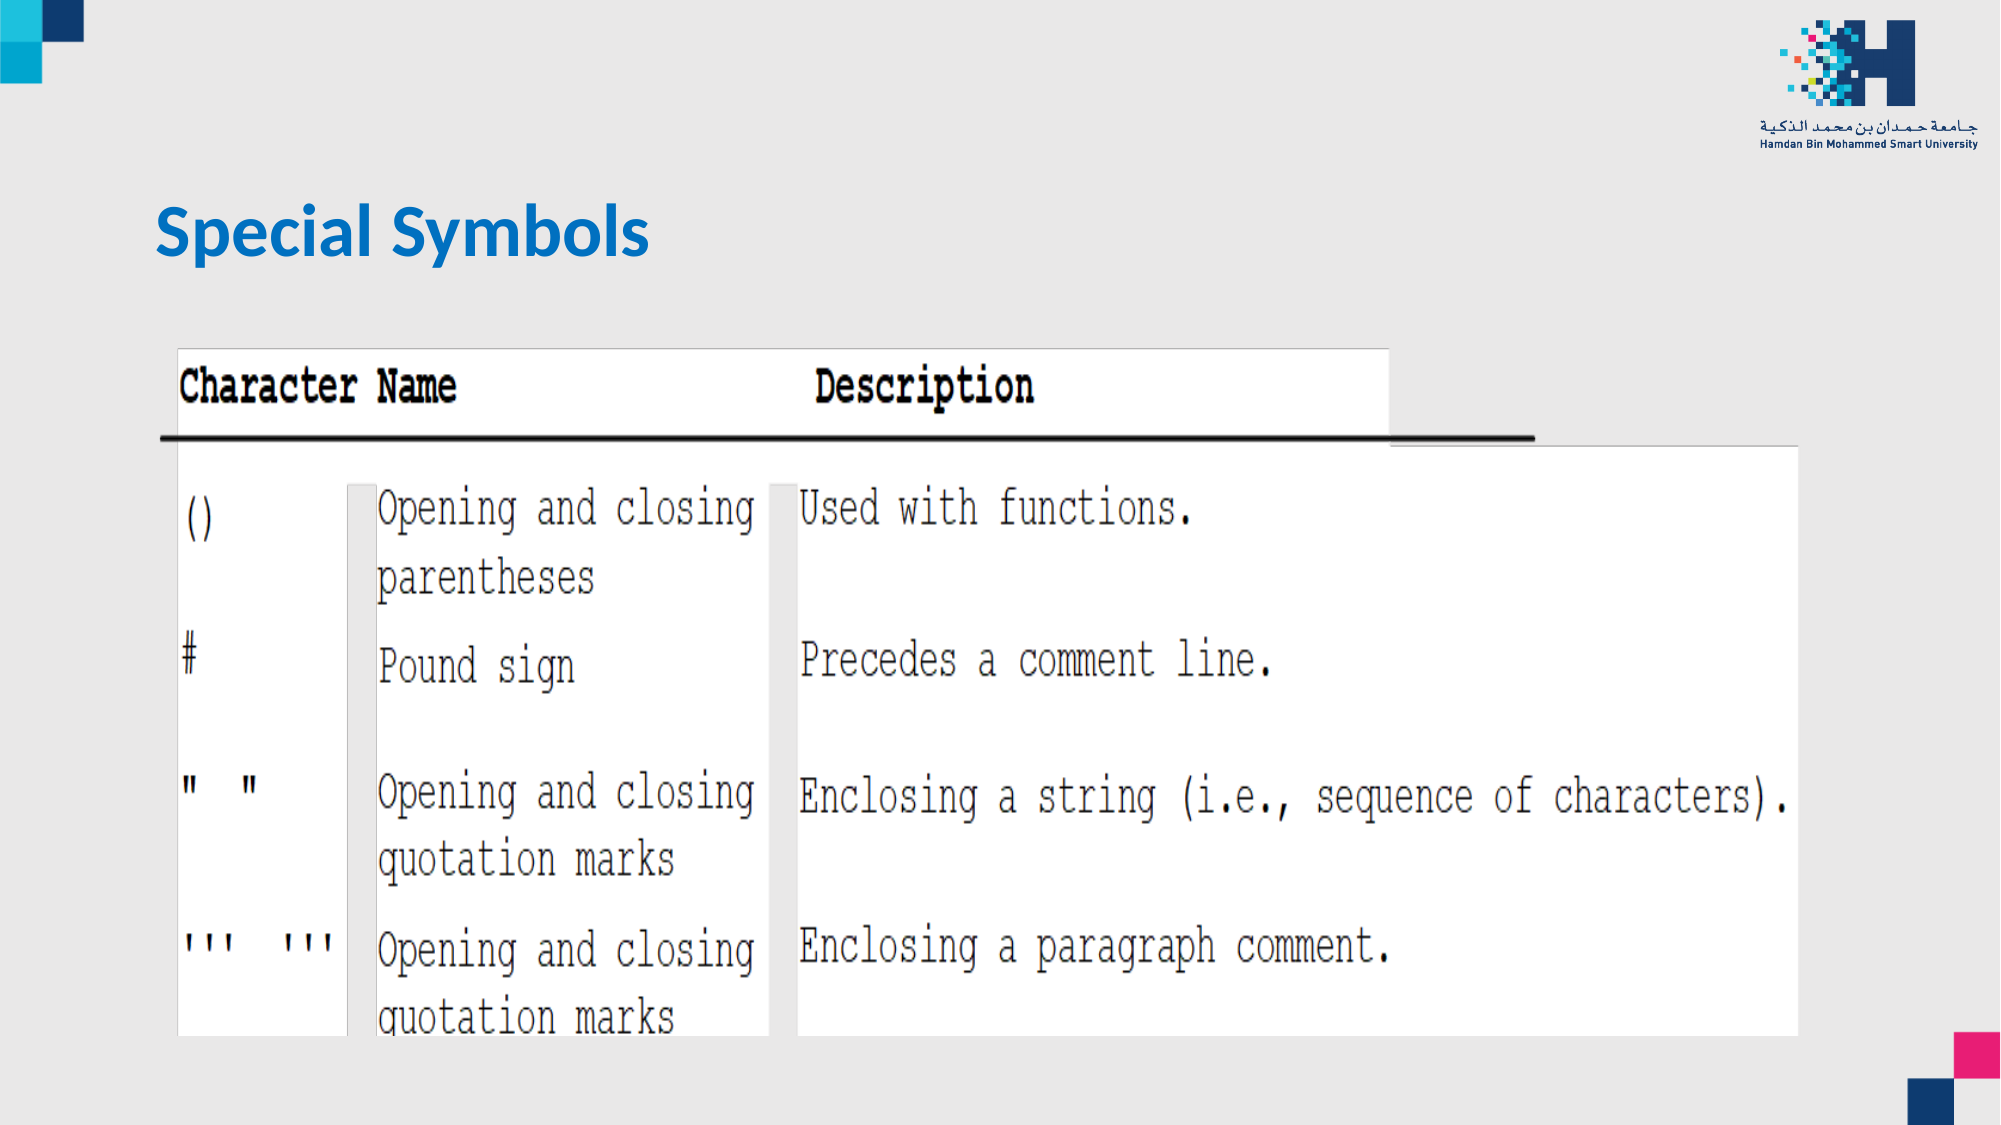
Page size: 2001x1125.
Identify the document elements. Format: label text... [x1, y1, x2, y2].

title Special Symbols [140, 184, 1859, 272]
picture [0, 0, 2001, 1125]
